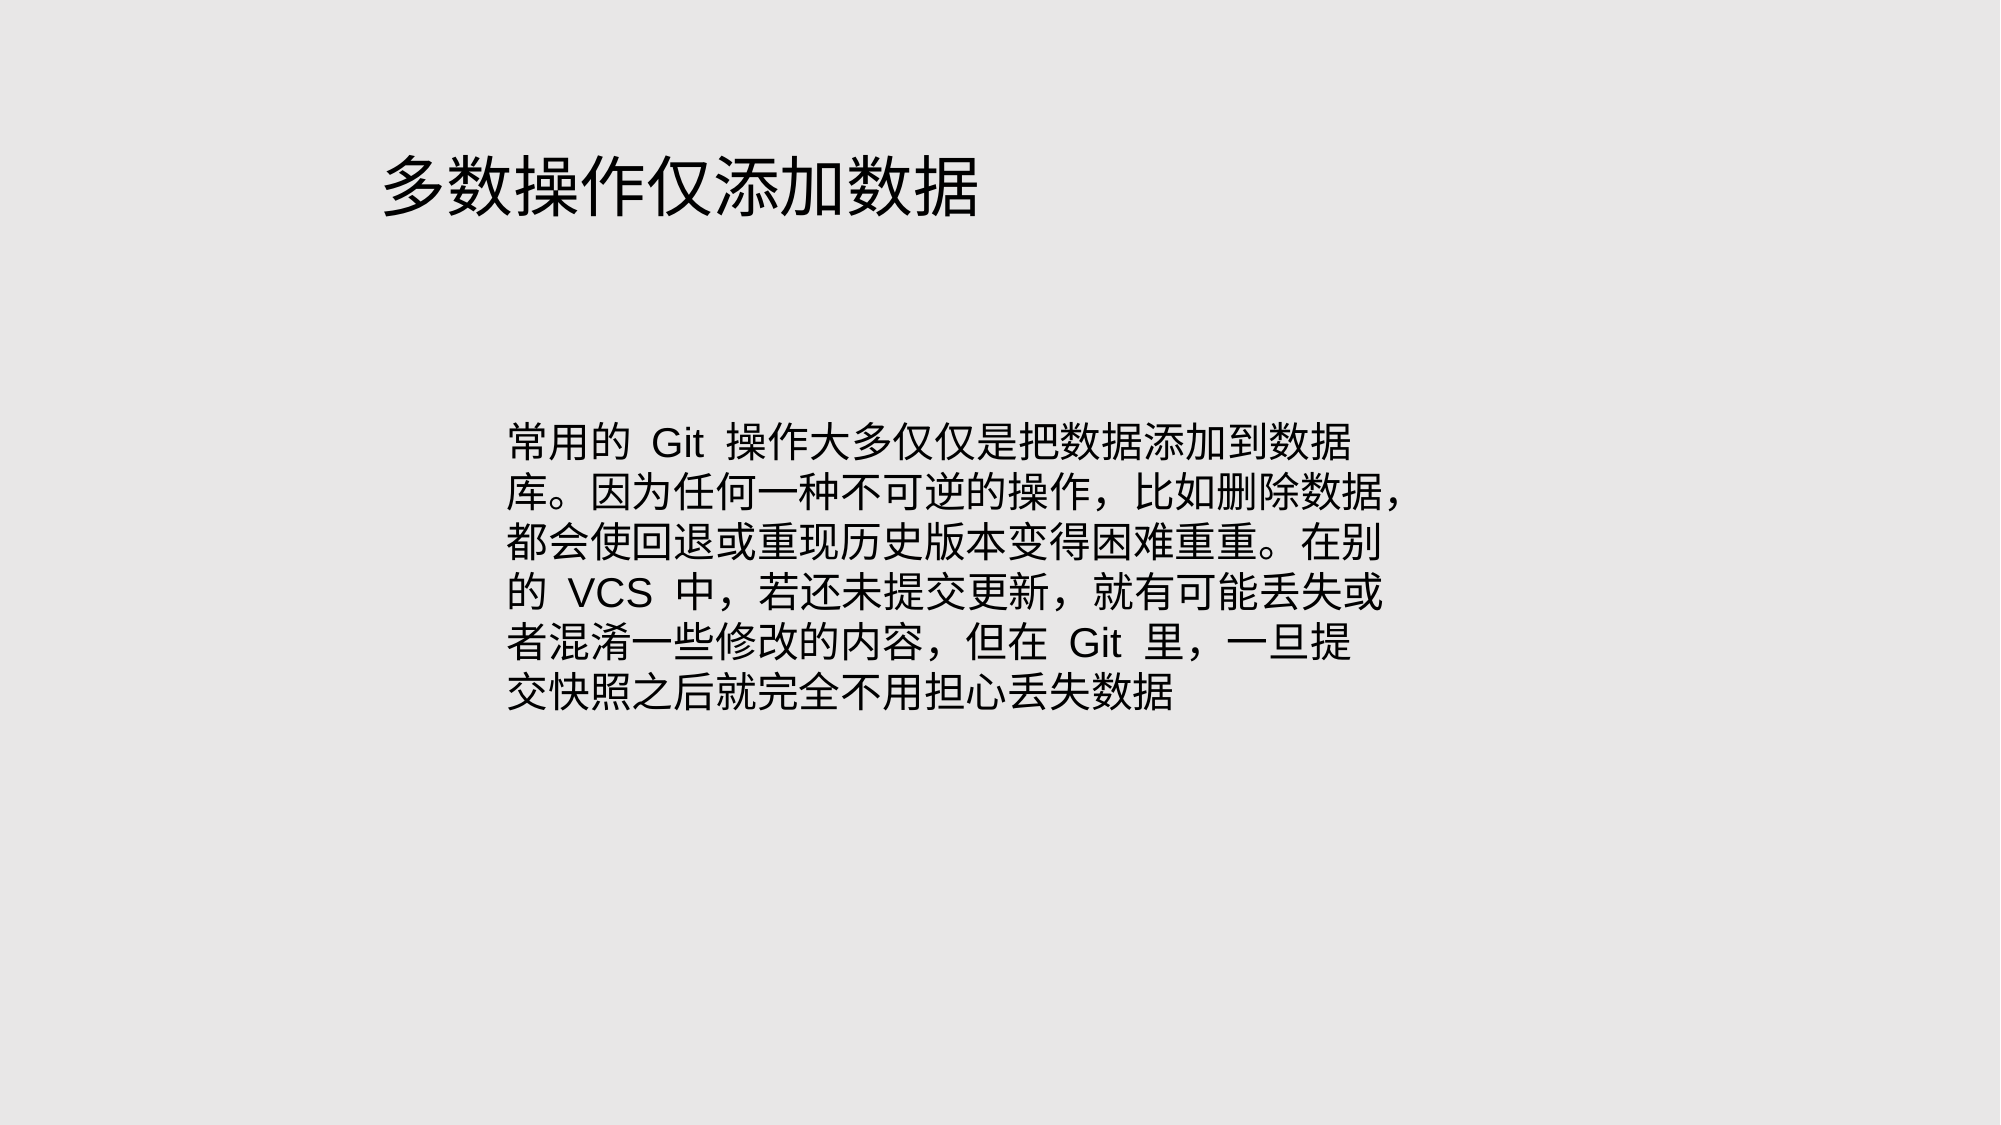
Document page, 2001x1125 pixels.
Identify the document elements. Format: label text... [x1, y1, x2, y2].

text_box 常用的 Git 操作大多仅仅是把数据添加到数据库。因为任何一种不可逆的操作，比如删除数据，都会使回退或重现历史版本变得困难重重。在别的 VCS 中，若还未提交更新，就有可能丢失或者混淆一些修改的内容，但在 Git 里，一旦提交快照之后就完全不用担心丢失数据 [491, 408, 1402, 724]
text_box 多数操作仅添加数据 [364, 136, 996, 232]
